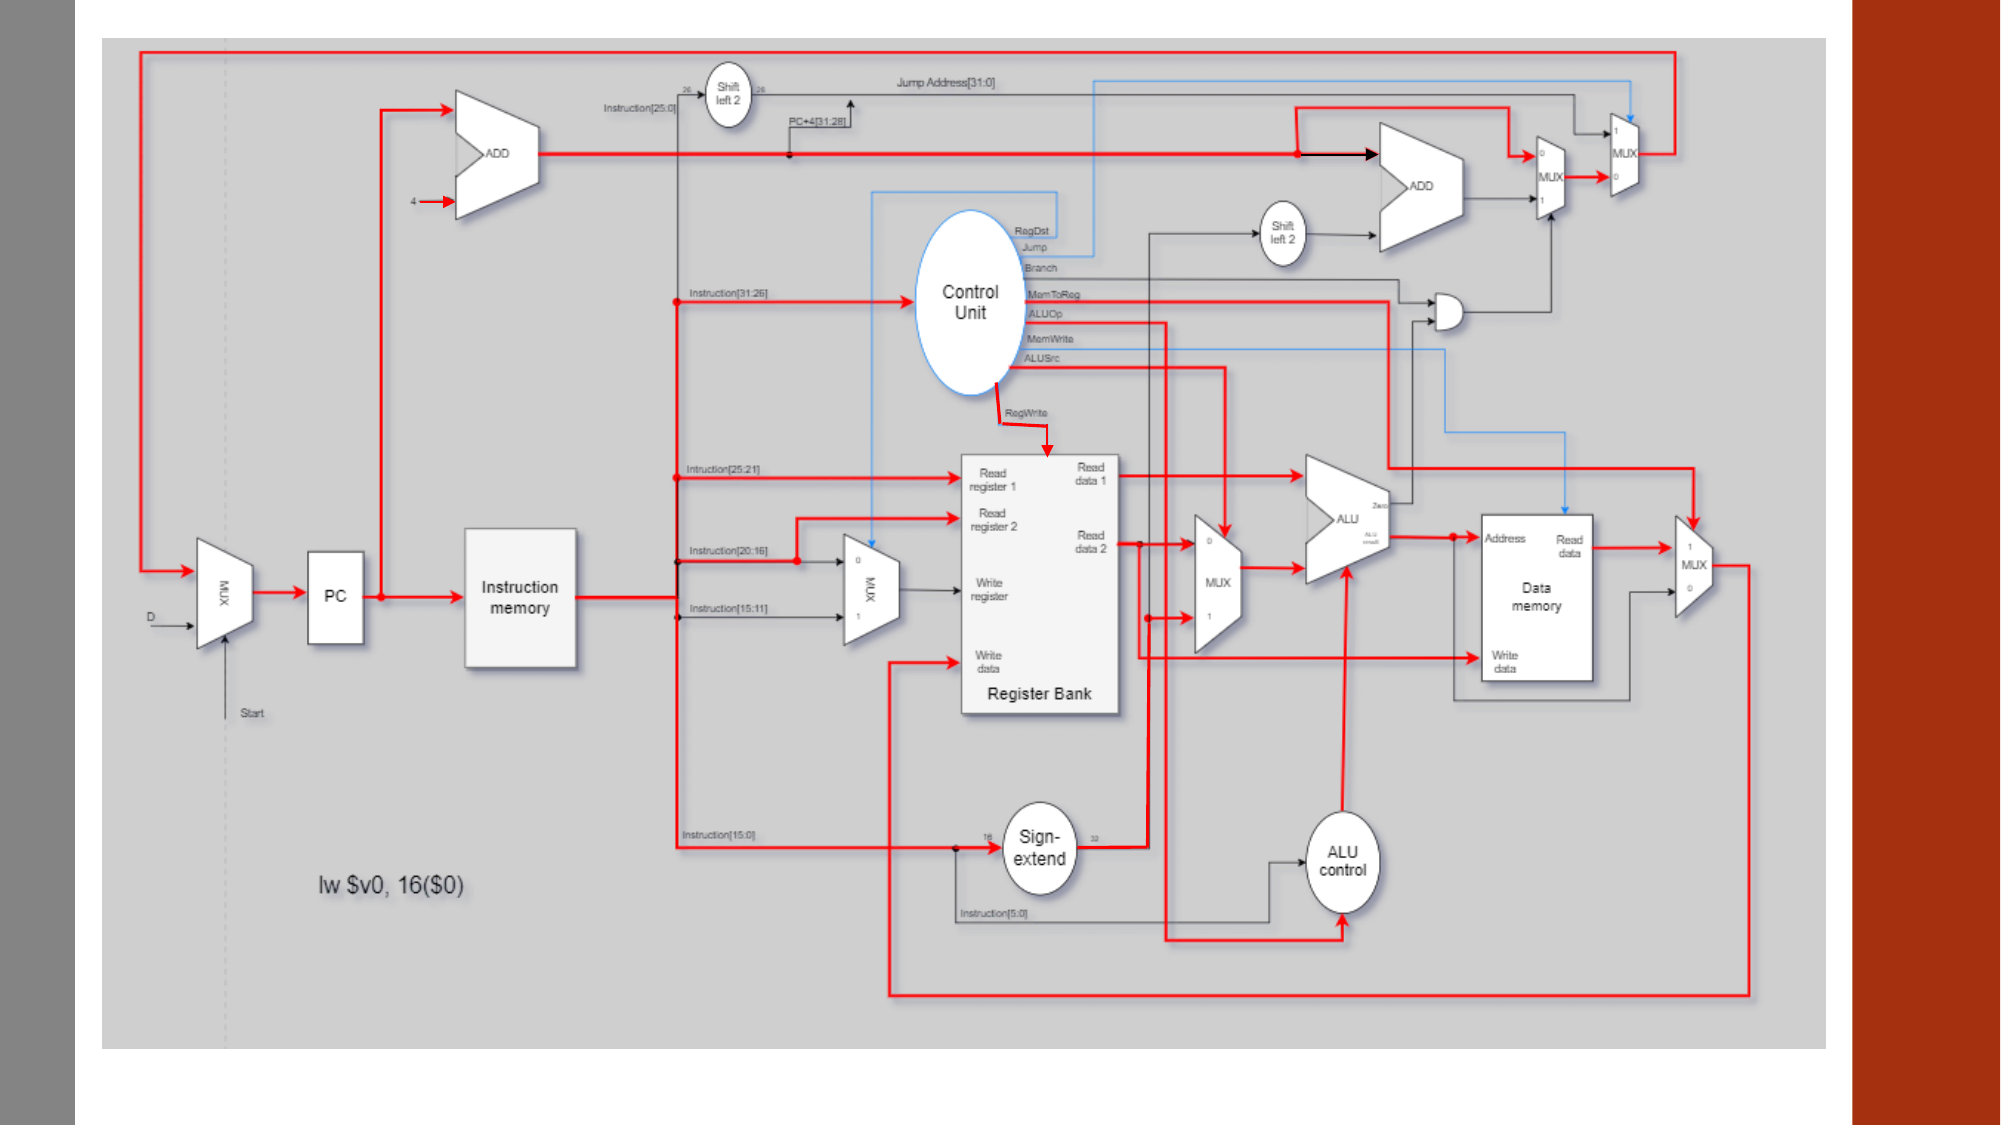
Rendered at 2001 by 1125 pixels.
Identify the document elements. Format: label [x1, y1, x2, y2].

text_box [995, 382, 1001, 424]
picture [102, 38, 1826, 1049]
text_box [1002, 423, 1046, 427]
